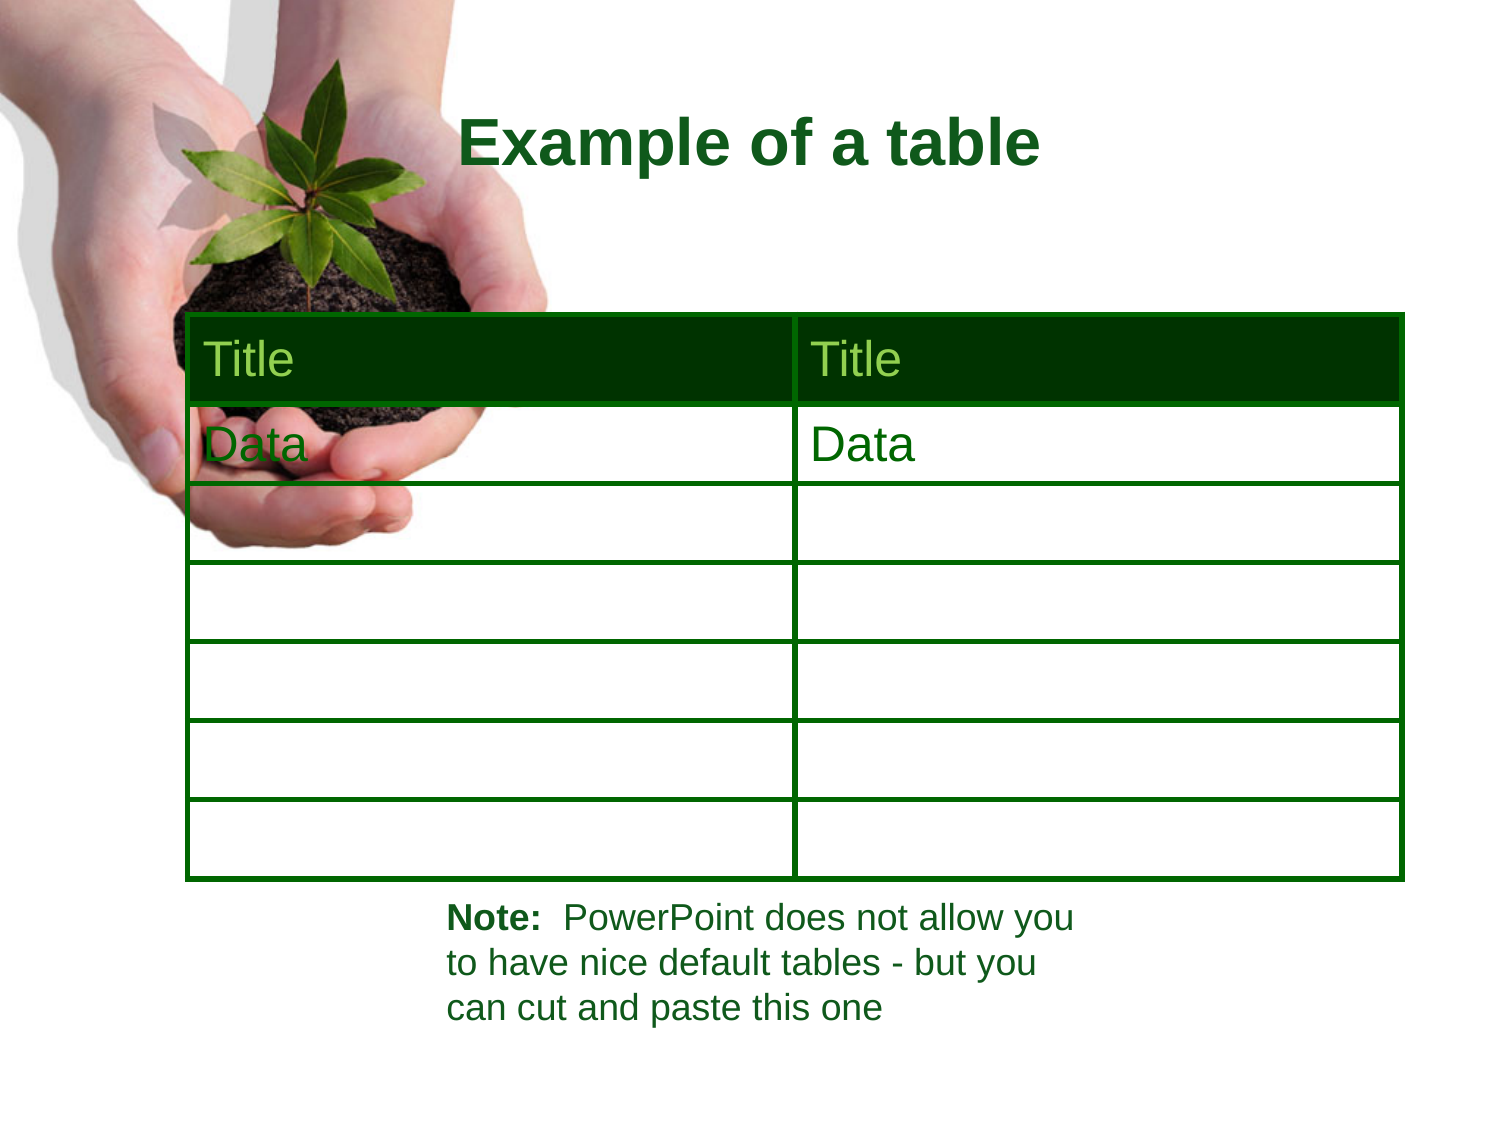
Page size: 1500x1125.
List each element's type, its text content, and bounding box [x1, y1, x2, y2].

table_cell [798, 723, 1399, 797]
table_cell [798, 565, 1399, 639]
table_cell [190, 802, 792, 876]
table_cell [190, 486, 792, 560]
text_box Note: PowerPoint does not allow you to have nice default tables - but you can cut and paste this one [431, 885, 1106, 1036]
table_cell Data [798, 407, 1399, 481]
table_cell [190, 644, 792, 718]
table_cell [190, 723, 792, 797]
title Example of a table [75, 45, 1425, 233]
table_cell [798, 644, 1399, 718]
table_cell [798, 802, 1399, 876]
table_header Title [190, 317, 792, 401]
table_cell Data [190, 407, 792, 481]
table_cell [798, 486, 1399, 560]
table_header Title [798, 317, 1399, 401]
table_cell [190, 565, 792, 639]
picture [0, 0, 1500, 1125]
